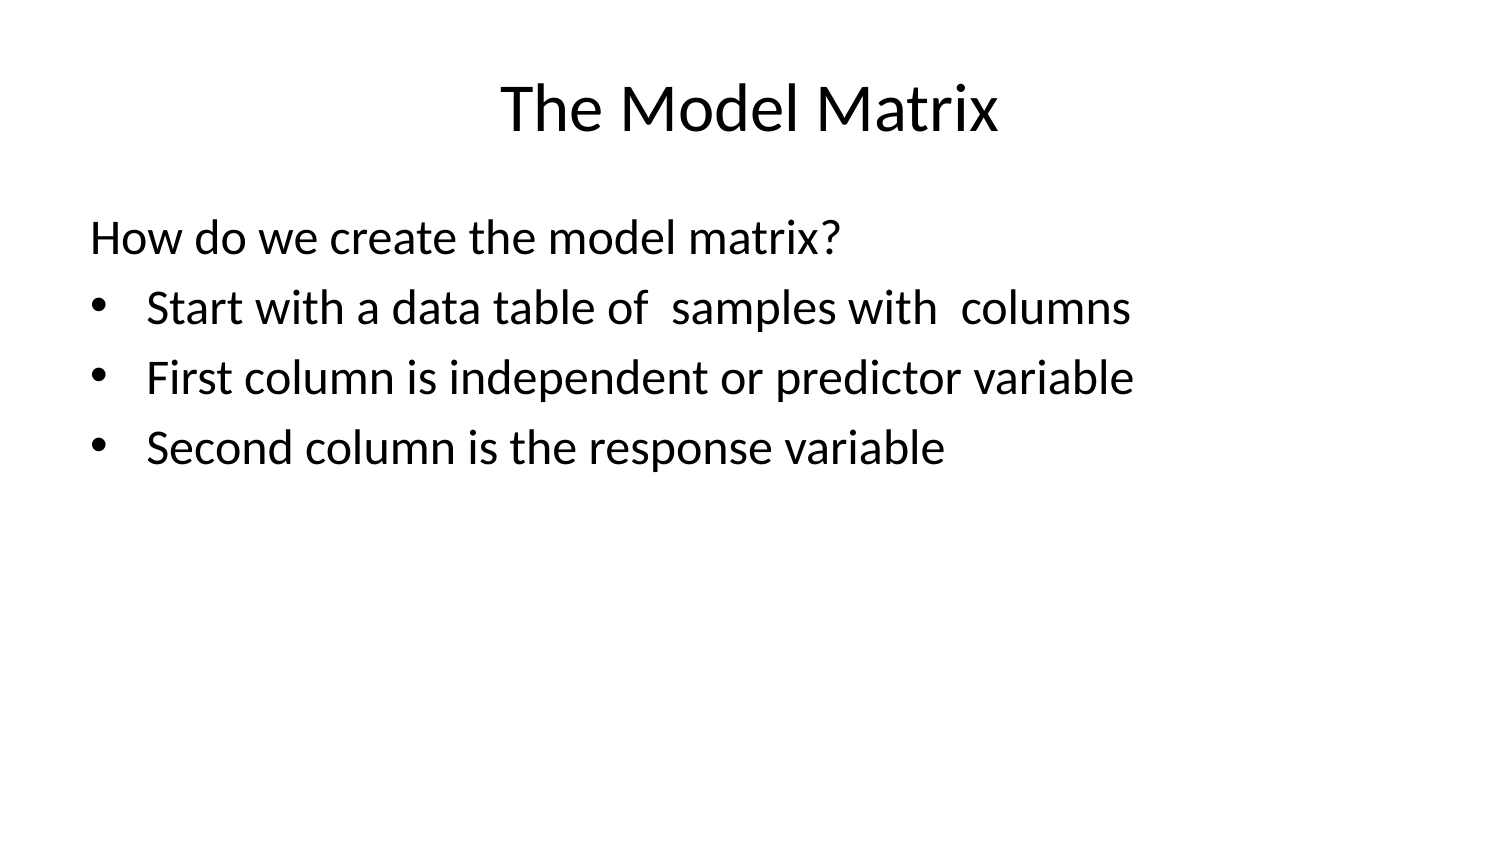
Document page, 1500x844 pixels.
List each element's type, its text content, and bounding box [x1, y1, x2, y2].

title The Model Matrix [75, 33, 1425, 175]
